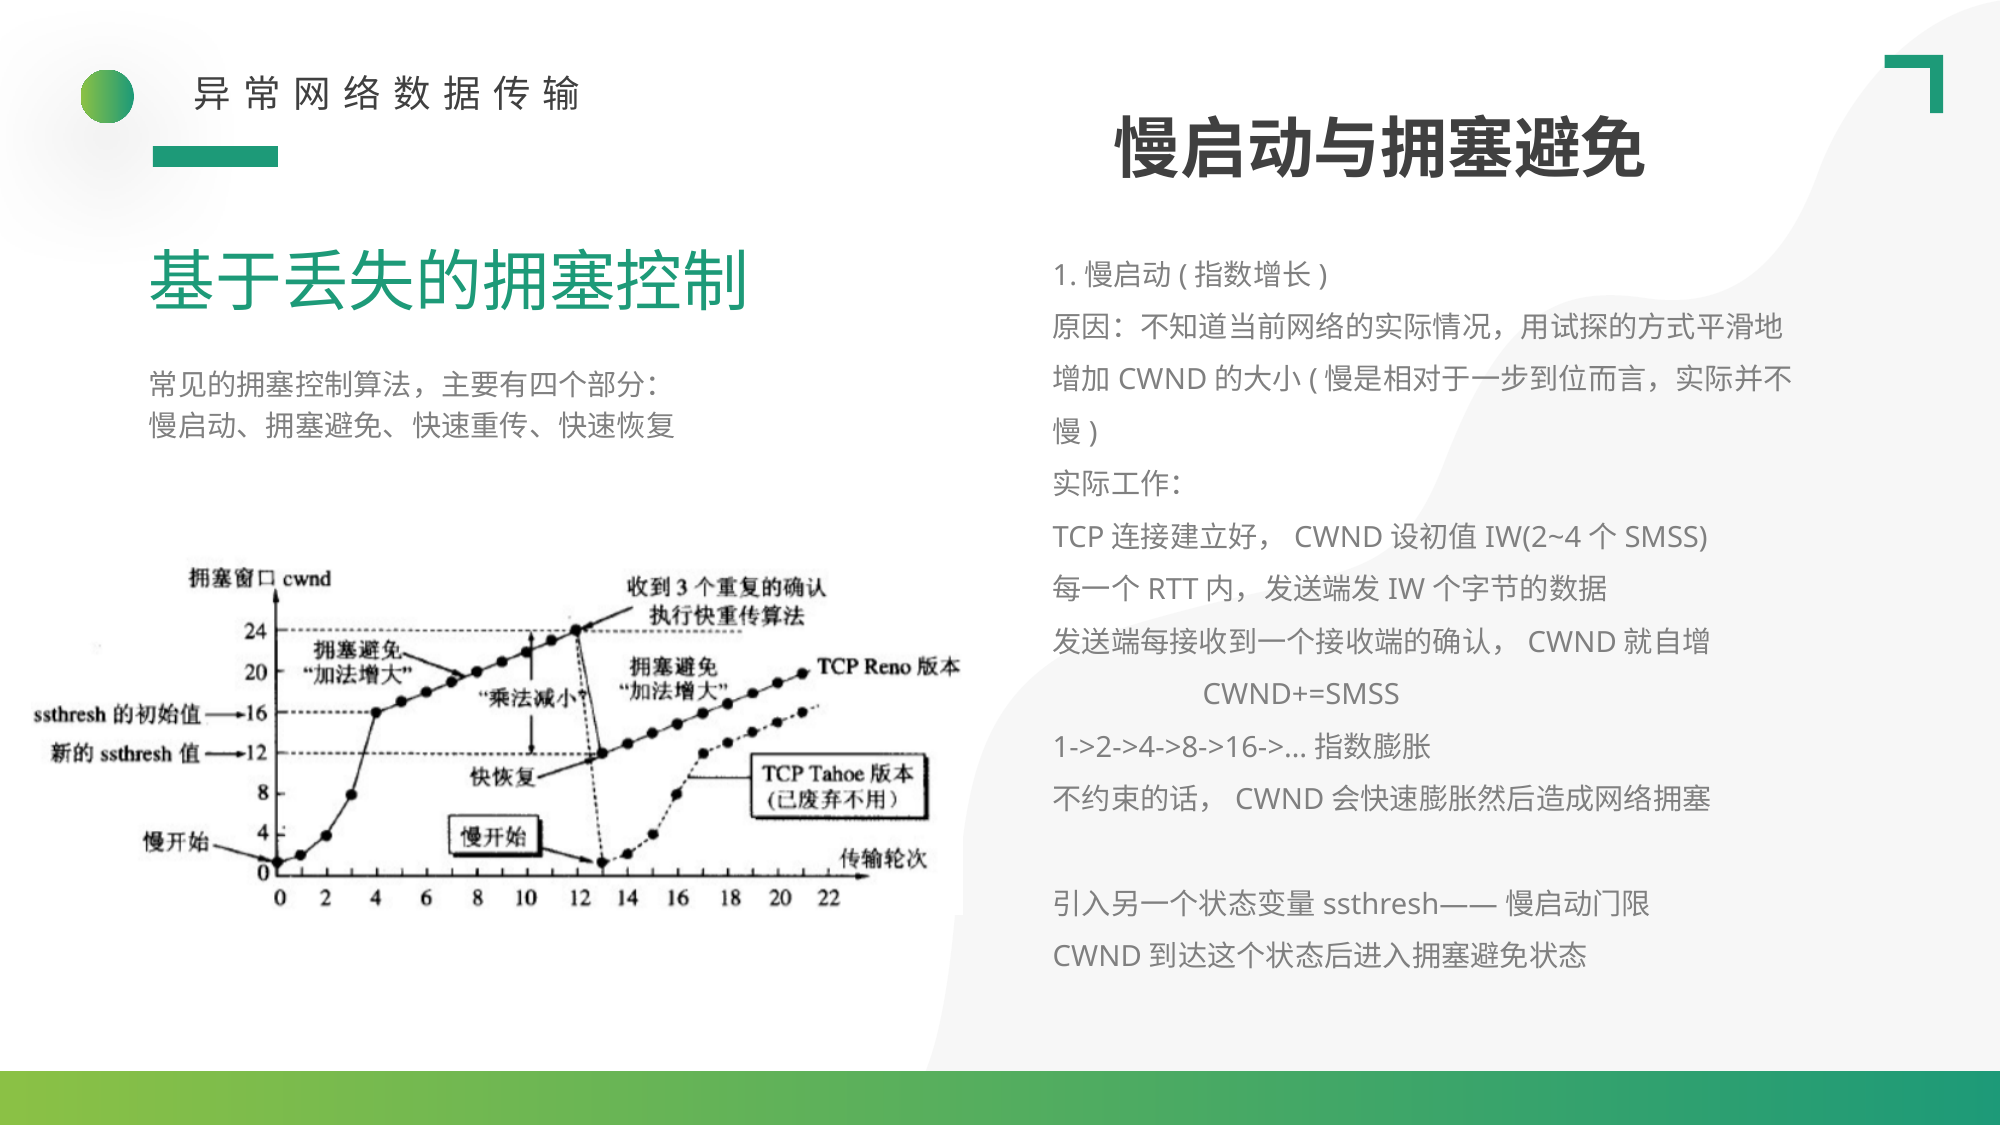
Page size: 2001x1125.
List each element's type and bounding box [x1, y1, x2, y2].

text_box [0, 0, 2000, 1125]
picture [31, 498, 963, 915]
